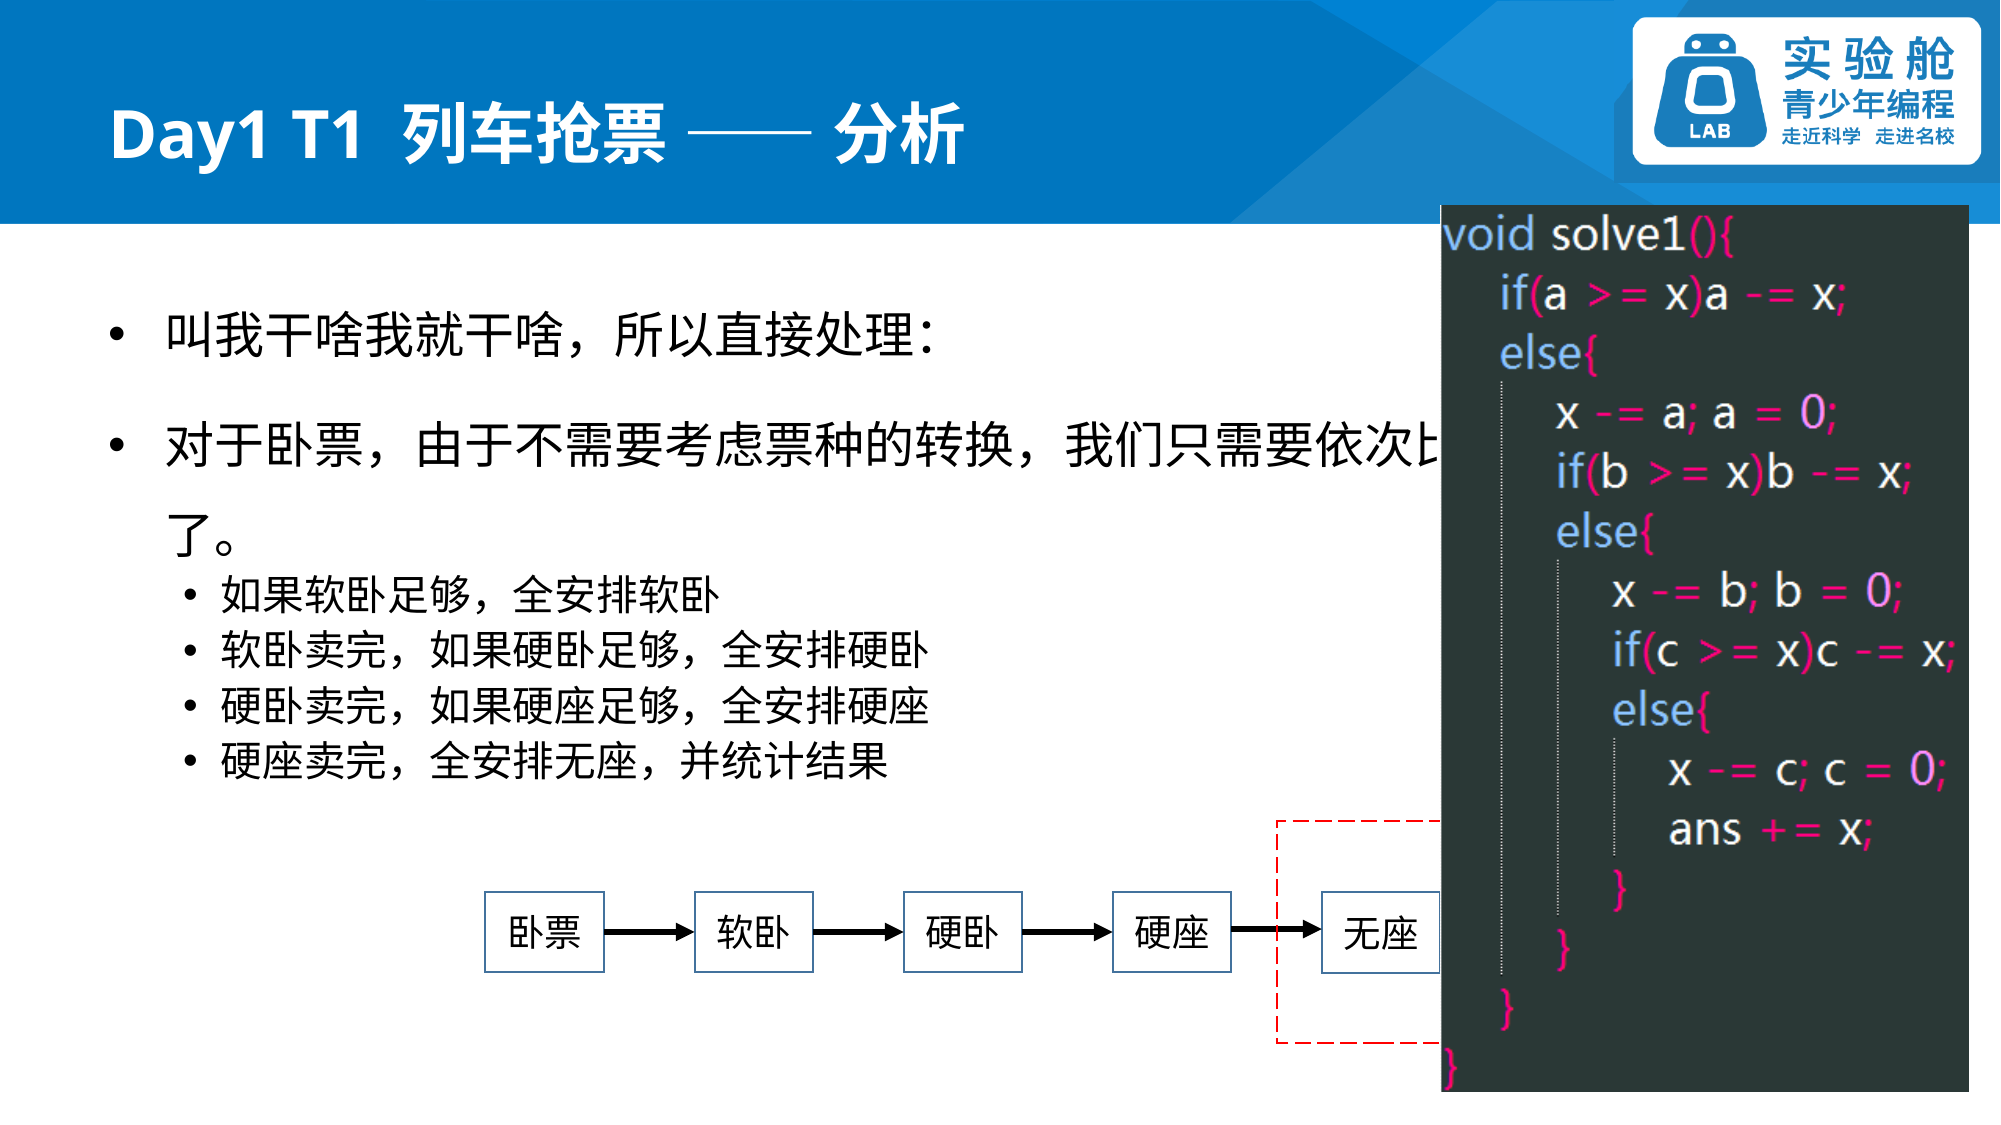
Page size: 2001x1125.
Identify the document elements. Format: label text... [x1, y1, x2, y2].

list 叫我干啥我就干啥，所以直接处理： 对于卧票，由于不需要考虑票种的转换，我们只需要依次比较剩余票数就可以了。 如果软卧足够，全安排软卧 软卧卖完，如果硬卧足够，全安排硬卧 硬卧卖完，如果硬座足够，全安排硬座 硬座卖完，全安排无座，并统计结果 [93, 265, 1440, 1031]
list Day1 T1 列车抢票 —— 分析 [93, 93, 1907, 186]
text_box 硬座 [1112, 891, 1232, 973]
text_box 卧票 [484, 891, 605, 973]
picture [1440, 205, 1969, 1092]
text_box [1276, 820, 1440, 1044]
picture [1614, 0, 2000, 183]
text_box 软卧 [694, 891, 814, 973]
text_box 硬卧 [903, 891, 1023, 973]
